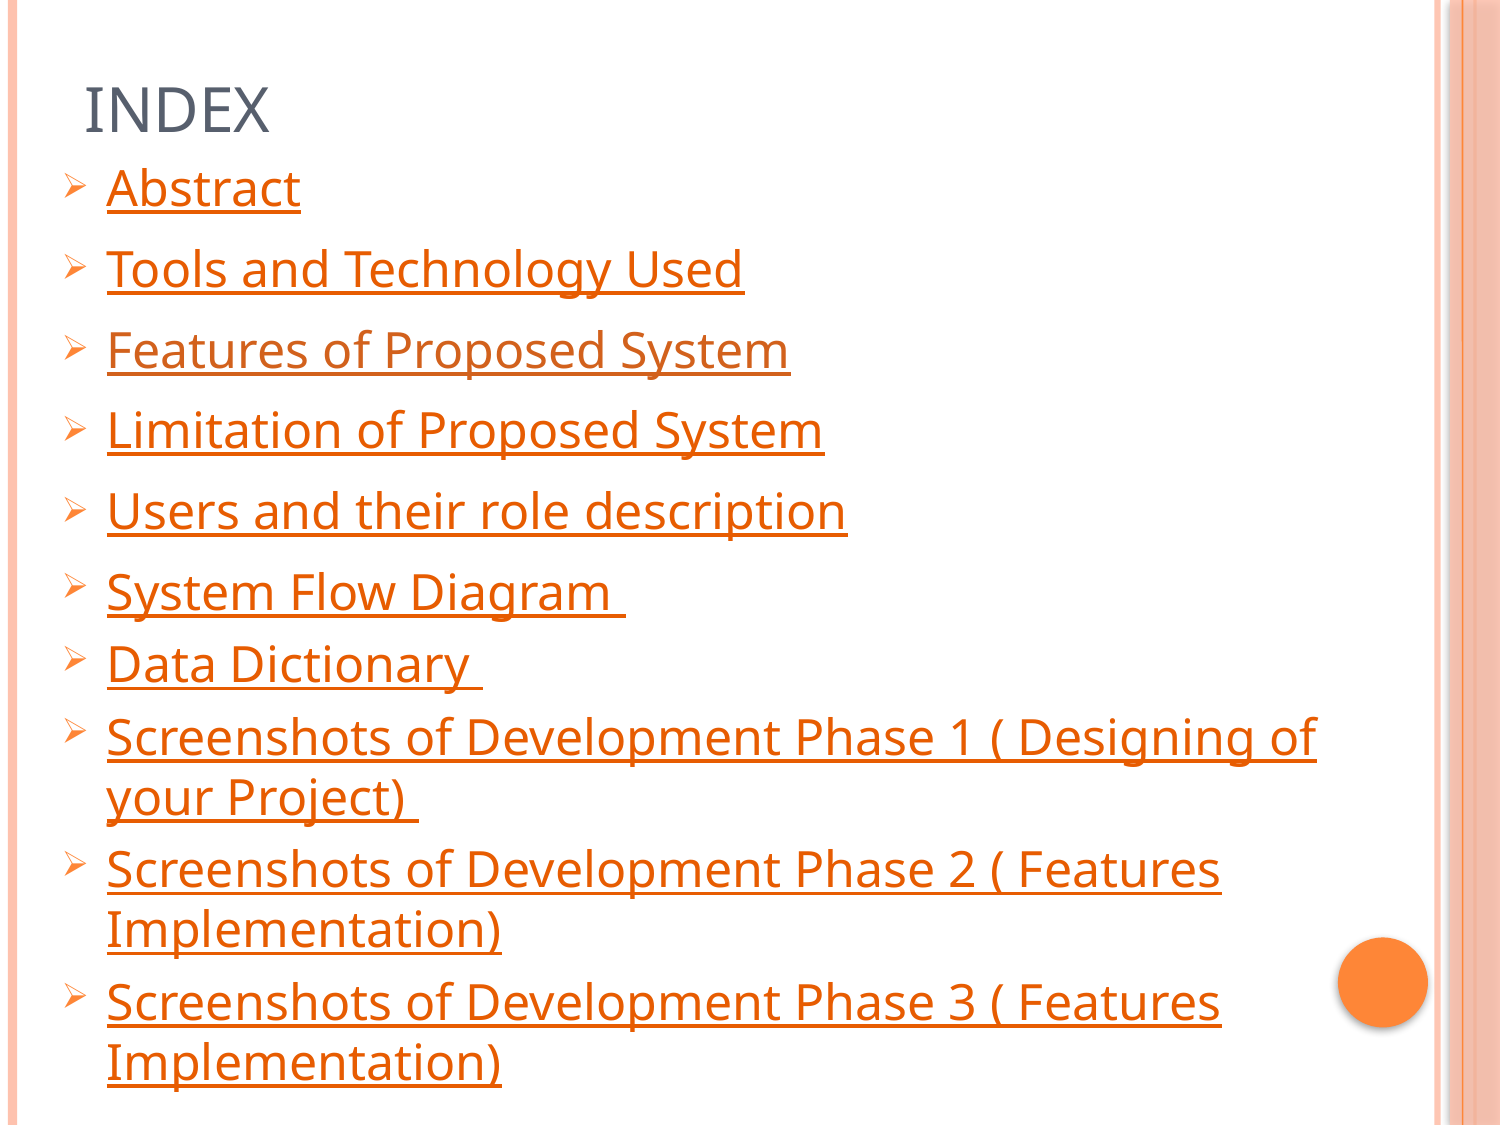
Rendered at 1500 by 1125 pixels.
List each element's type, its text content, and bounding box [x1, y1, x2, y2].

title INDEX [70, 0, 1296, 149]
list Abstract Tools and Technology Used Features of Proposed System Limitation of Proposed System Users and their role description System Flow Diagram Data Dictionary Screenshots of Development Phase 1 ( Designing of your Project) Screenshots of Development Phase 2 ( Features Implementation) Screenshots of Development Phase 3 ( Features Implementation) [46, 149, 1430, 1125]
